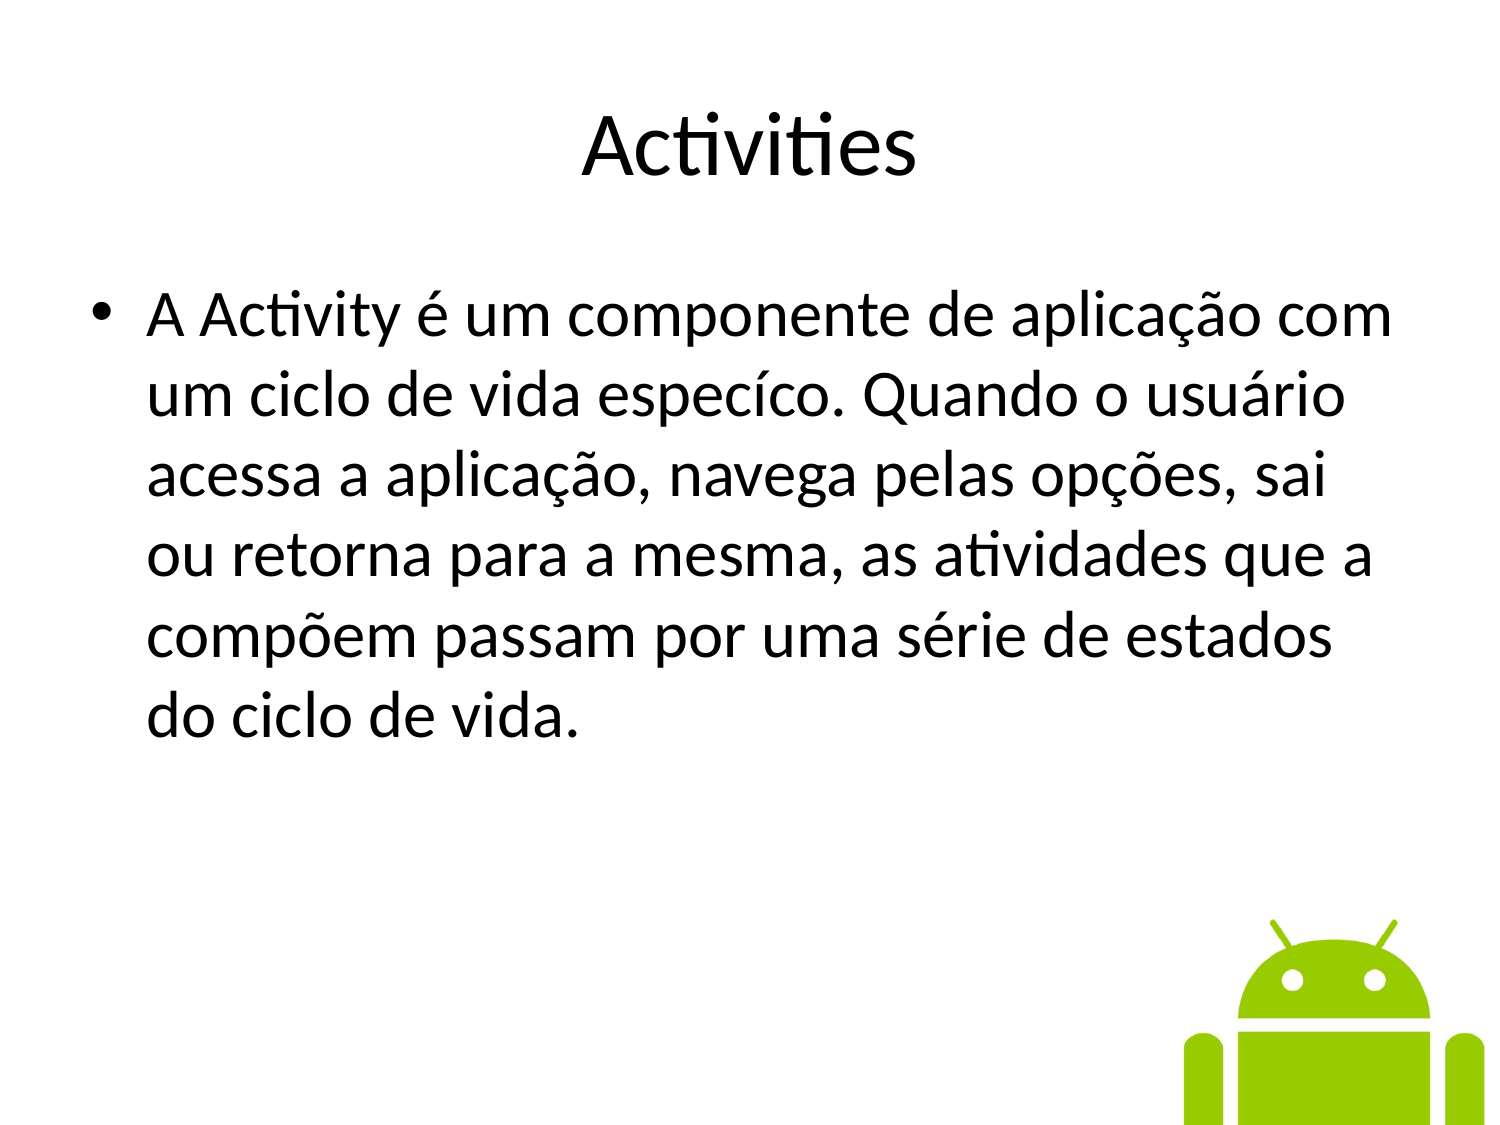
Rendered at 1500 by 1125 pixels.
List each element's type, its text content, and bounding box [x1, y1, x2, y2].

list A Activity é um componente de aplicação com um ciclo de vida especíco. Quando o usuário acessa a aplicação, navega pelas opções, sai ou retorna para a mesma, as atividades que a compõem passam por uma série de estados do ciclo de vida. [75, 262, 1425, 1005]
picture [1163, 919, 1500, 1125]
title Activities [75, 45, 1425, 233]
